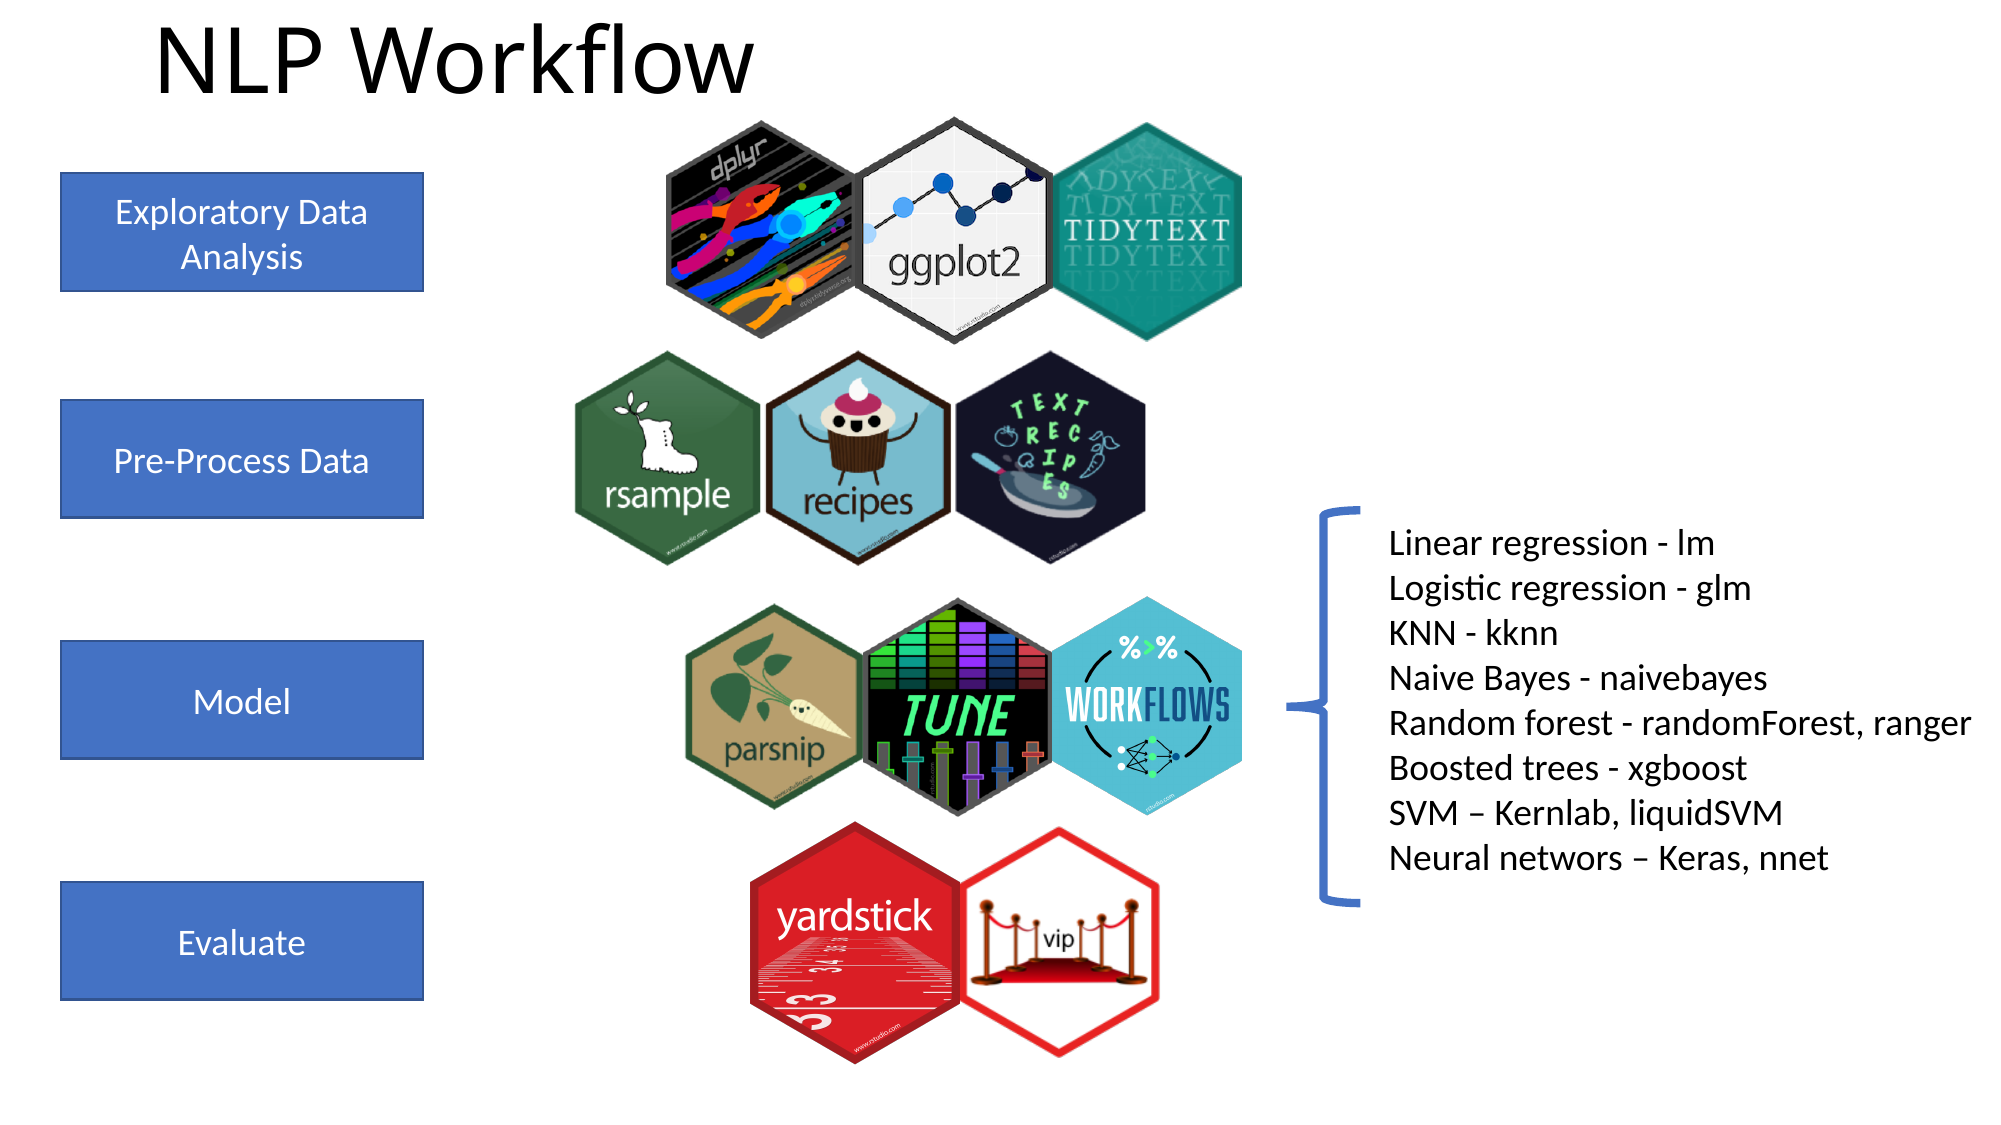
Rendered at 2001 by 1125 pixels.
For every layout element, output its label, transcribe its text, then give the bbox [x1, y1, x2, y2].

text_box Evaluate [60, 881, 424, 1001]
text_box Exploratory Data Analysis [60, 172, 424, 292]
text_box Pre-Process Data [60, 399, 424, 519]
text_box Model [60, 640, 424, 760]
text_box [1286, 510, 2000, 904]
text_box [750, 814, 1170, 1074]
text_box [666, 116, 1242, 345]
picture [566, 347, 1160, 570]
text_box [673, 596, 1242, 817]
title NLP Workflow [137, 0, 1863, 173]
